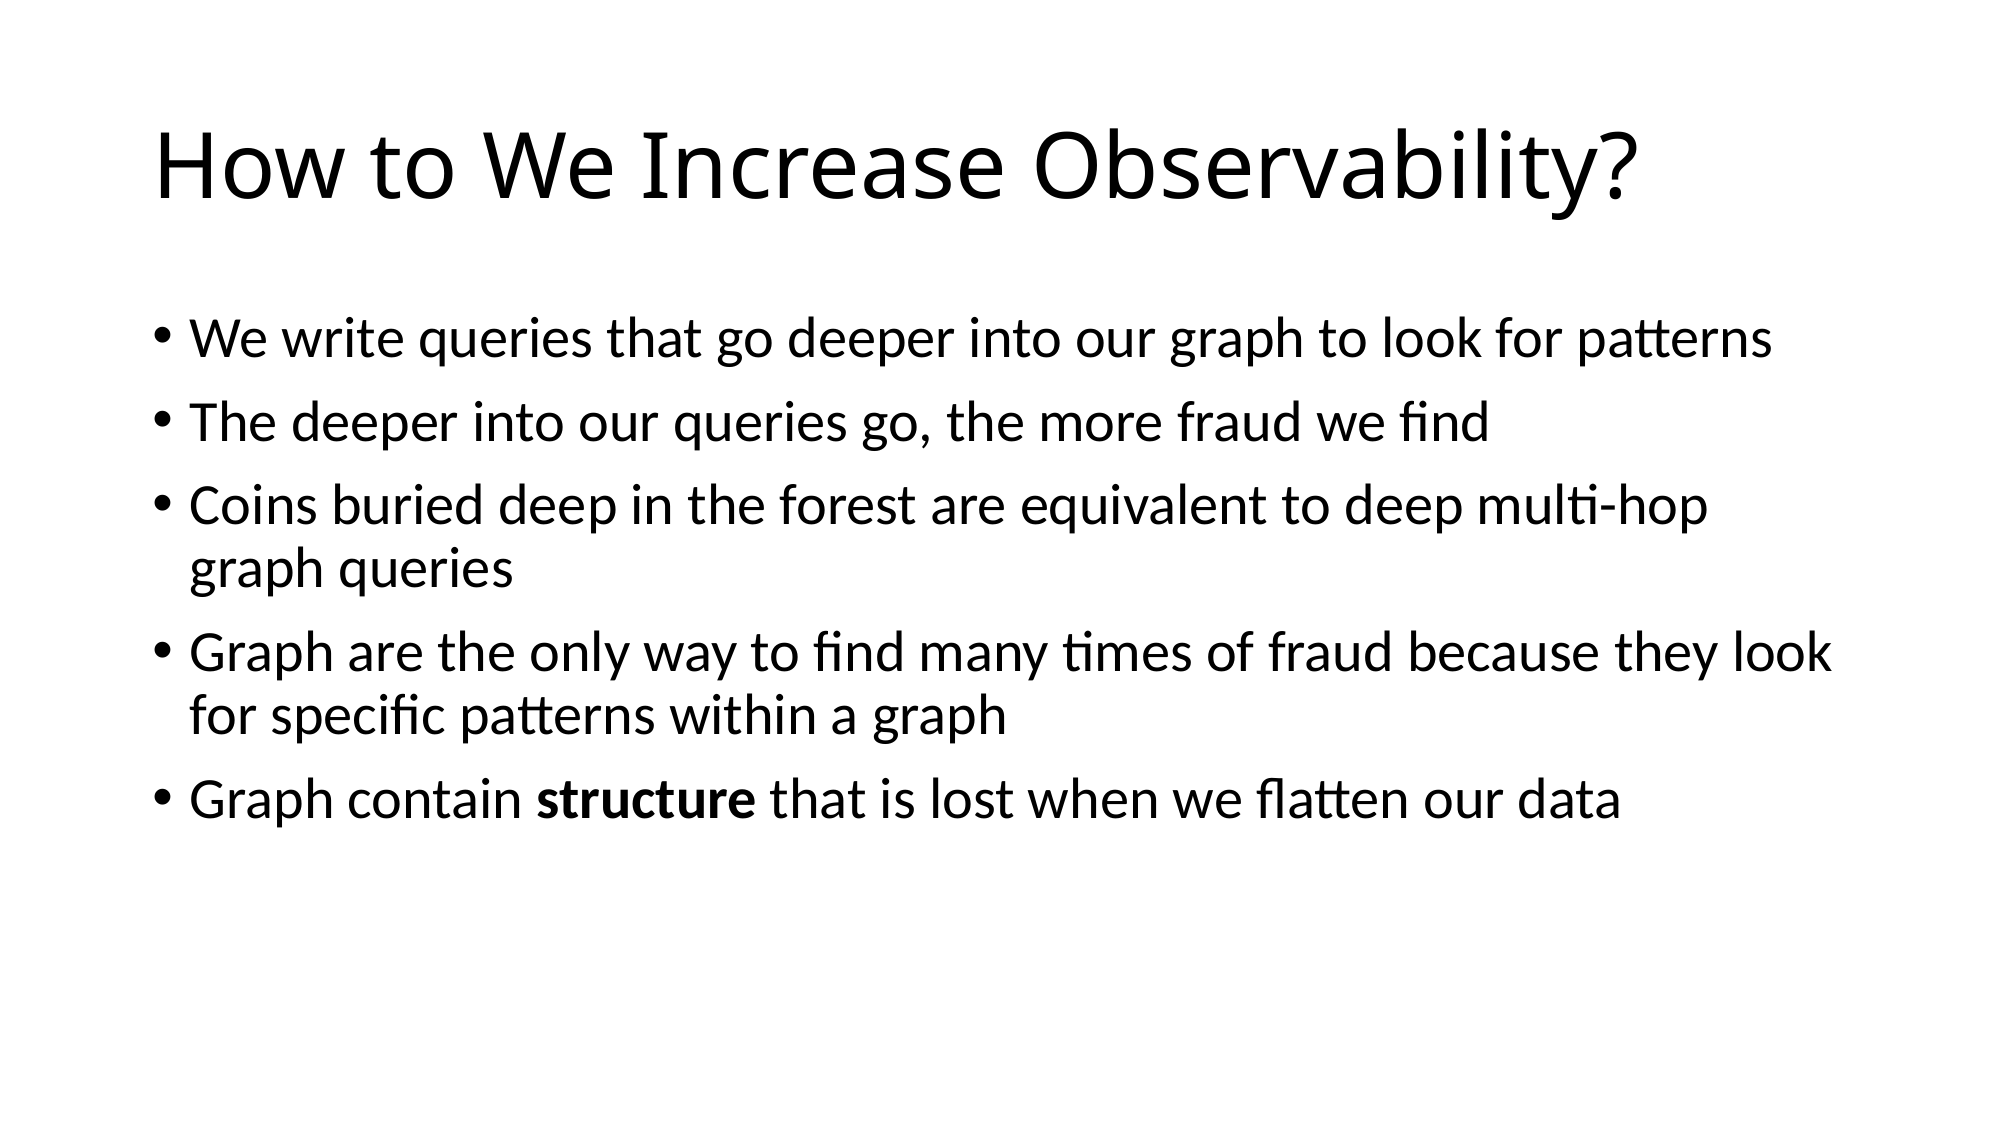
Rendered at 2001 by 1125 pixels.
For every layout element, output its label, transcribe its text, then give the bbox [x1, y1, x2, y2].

title How to We Increase Observability? [137, 59, 1863, 278]
list We write queries that go deeper into our graph to look for patterns The deeper into our queries go, the more fraud we find Coins buried deep in the forest are equivalent to deep multi-hop graph queries Graph are the only way to find many times of fraud because they look for specific patterns within a graph Graph contain structure that is lost when we flatten our data [137, 299, 1863, 1014]
